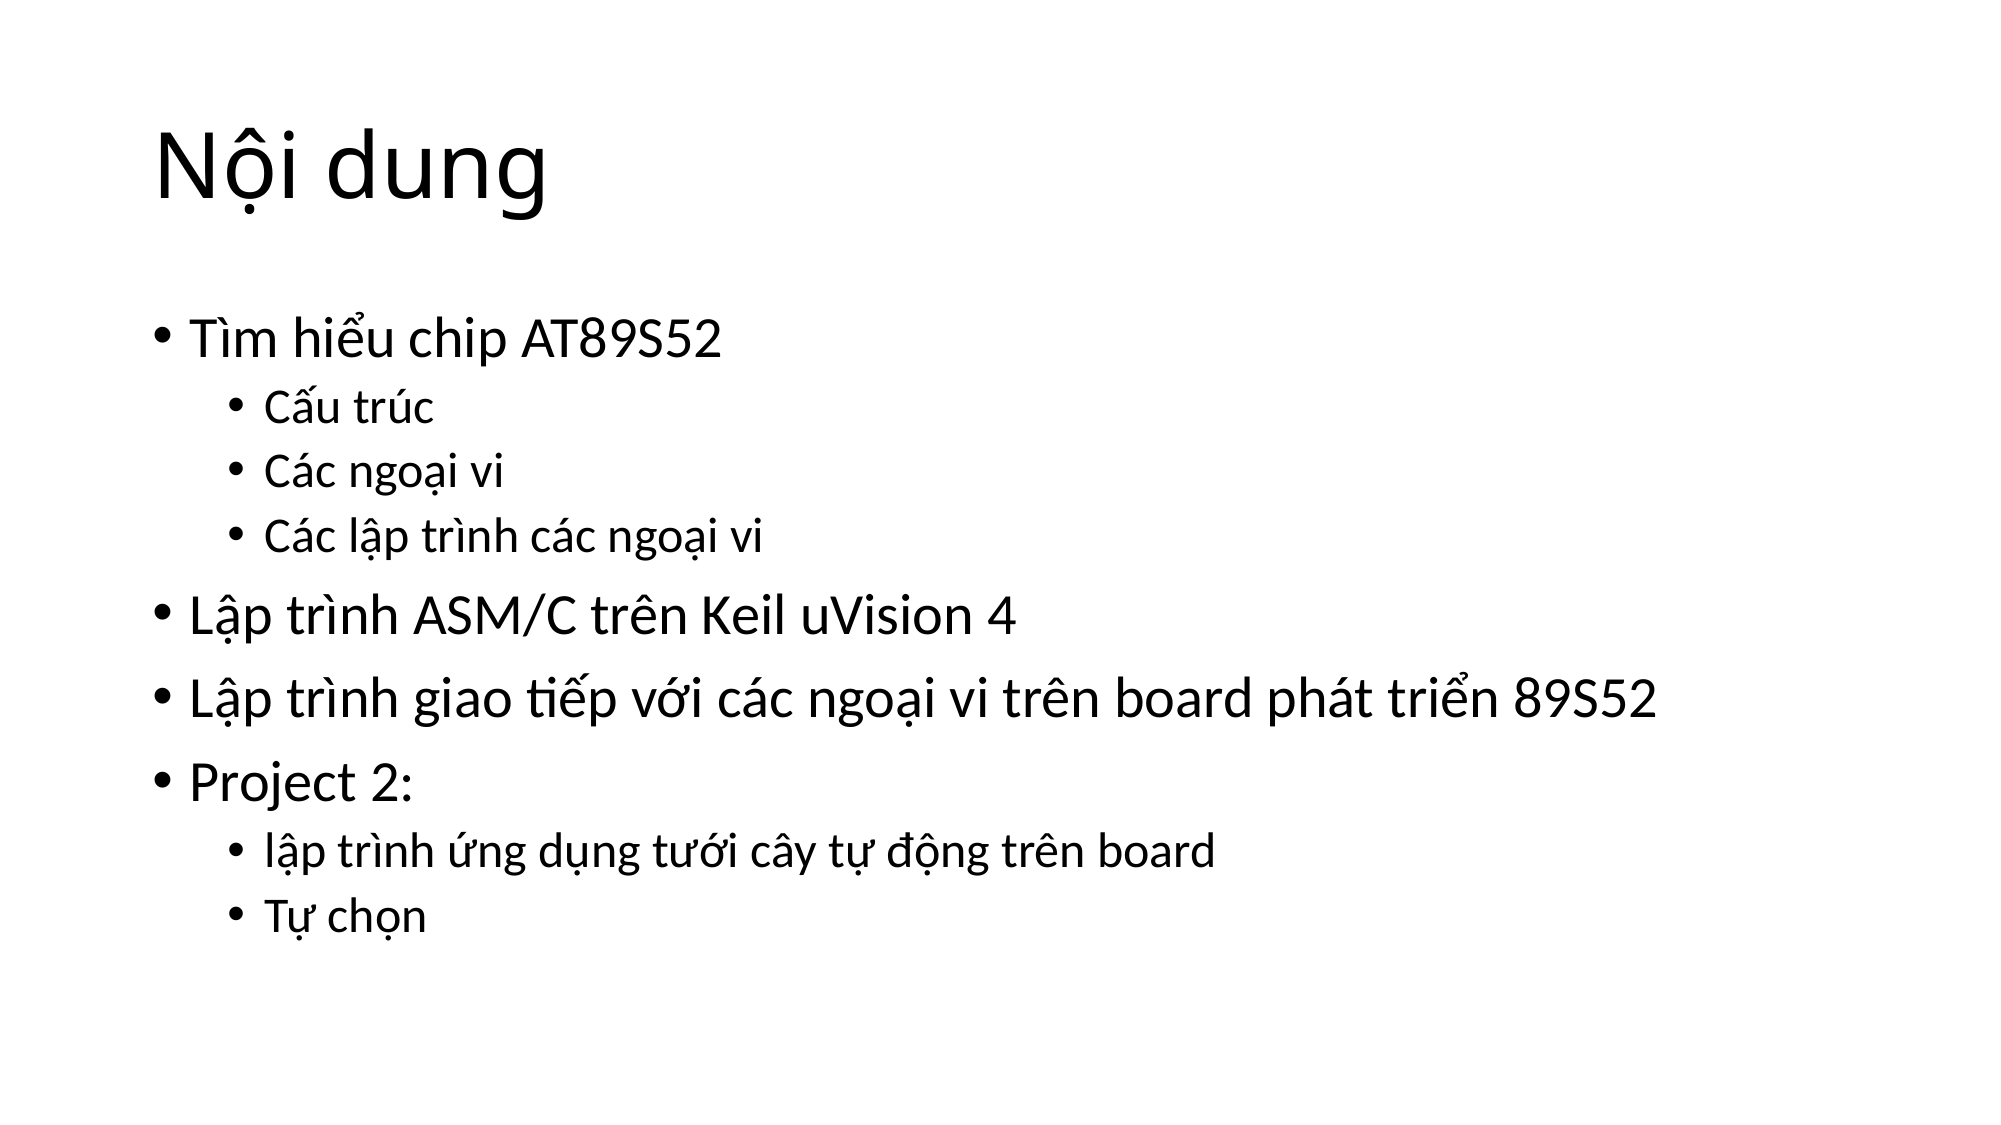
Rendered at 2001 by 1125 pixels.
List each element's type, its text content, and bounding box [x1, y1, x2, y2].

list Tìm hiểu chip AT89S52 Cấu trúc Các ngoại vi Các lập trình các ngoại vi Lập trình ASM/C trên Keil uVision 4 Lập trình giao tiếp với các ngoại vi trên board phát triển 89S52 Project 2: lập trình ứng dụng tưới cây tự động trên board Tự chọn [137, 299, 1863, 1014]
title Nội dung [137, 59, 1863, 278]
